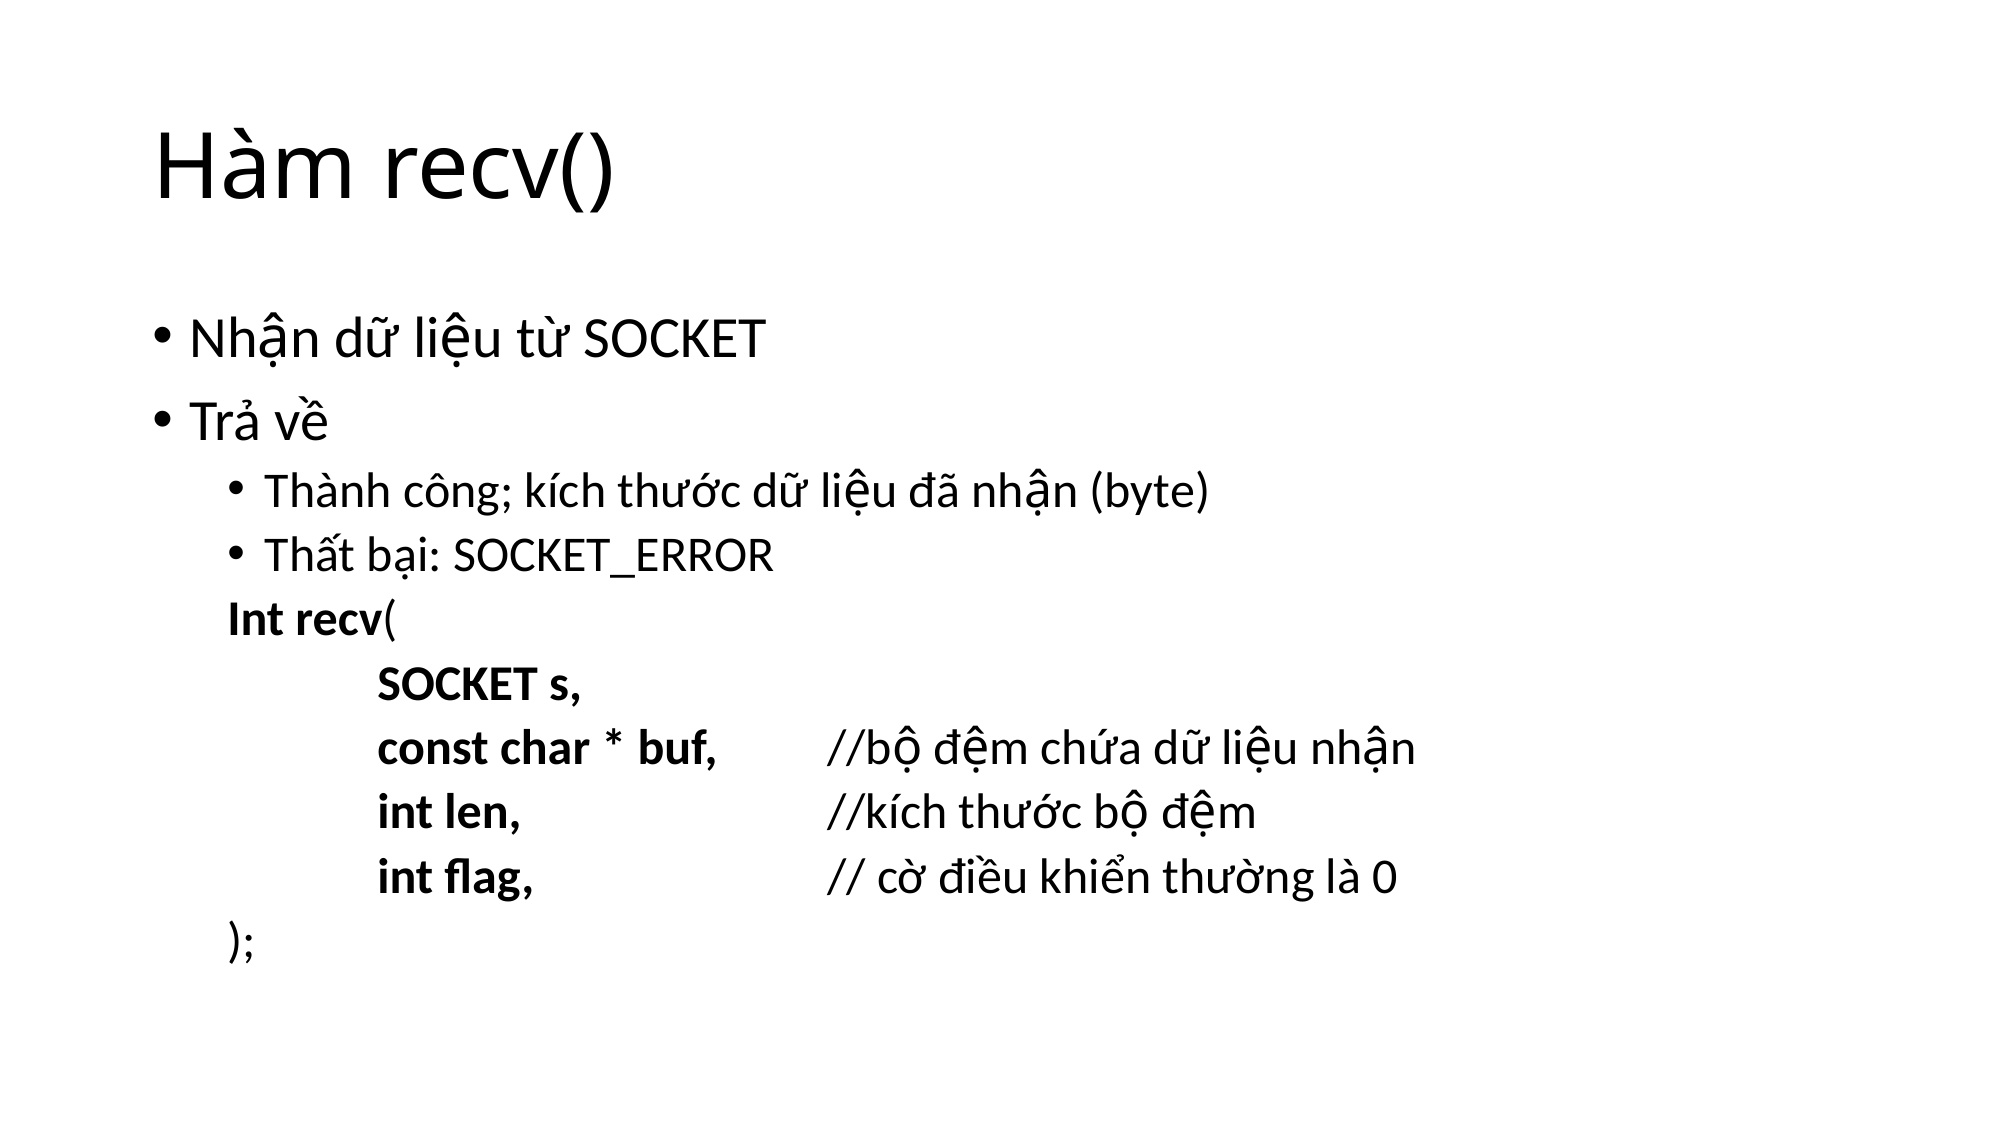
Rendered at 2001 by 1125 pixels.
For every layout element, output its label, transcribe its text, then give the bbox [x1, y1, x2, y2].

title Hàm recv() [137, 59, 1863, 278]
list Nhận dữ liệu từ SOCKET Trả về Thành công; kích thước dữ liệu đã nhận (byte) Thất bại: SOCKET_ERROR Int recv( SOCKET s, const char * buf, //bộ đệm chứa dữ liệu nhận int len, //kích thước bộ đệm int flag, // cờ điều khiển thường là 0 ); [137, 299, 1863, 1014]
